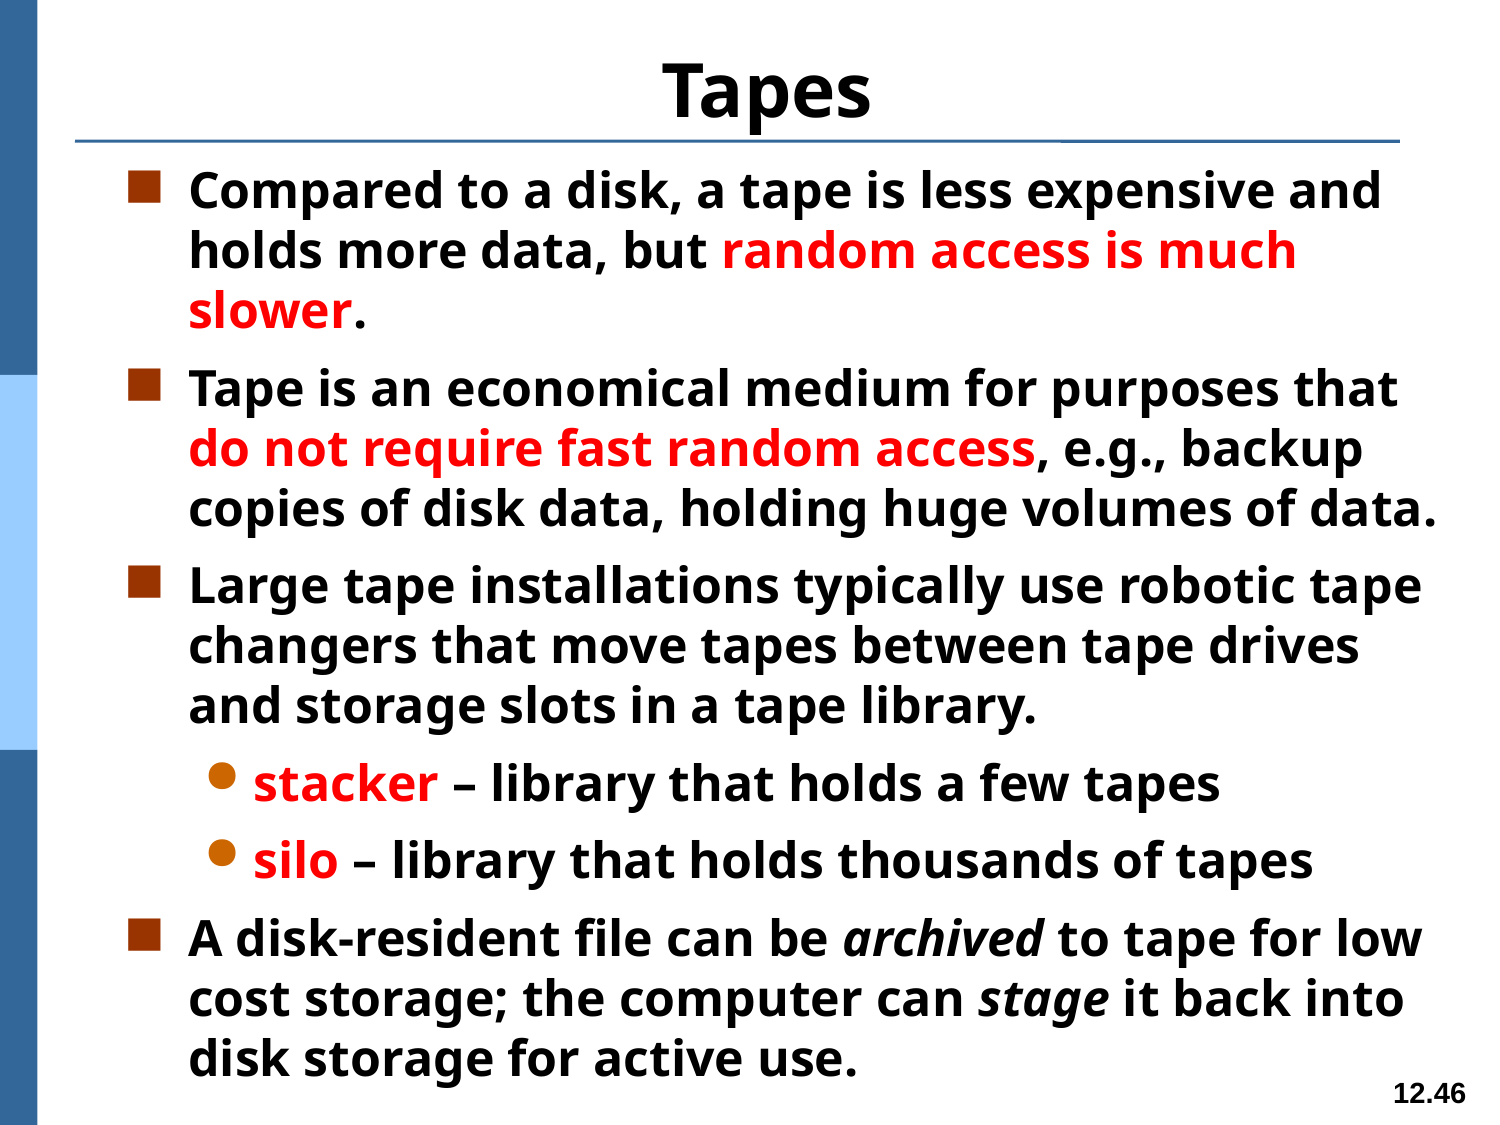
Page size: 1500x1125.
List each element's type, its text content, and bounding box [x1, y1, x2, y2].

title Tapes [92, 45, 1443, 141]
list Compared to a disk, a tape is less expensive and holds more data, but random access is much slower. Tape is an economical medium for purposes that do not require fast random access, e.g., backup copies of disk data, holding huge volumes of data. Large tape installations typically use robotic tape changers that move tapes between tape drives and storage slots in a tape library. stacker – library that holds a few tapes silo – library that holds thousands of tapes A disk-resident file can be archived to tape for low cost storage; the computer can stage it back into disk storage for active use. [116, 151, 1468, 895]
